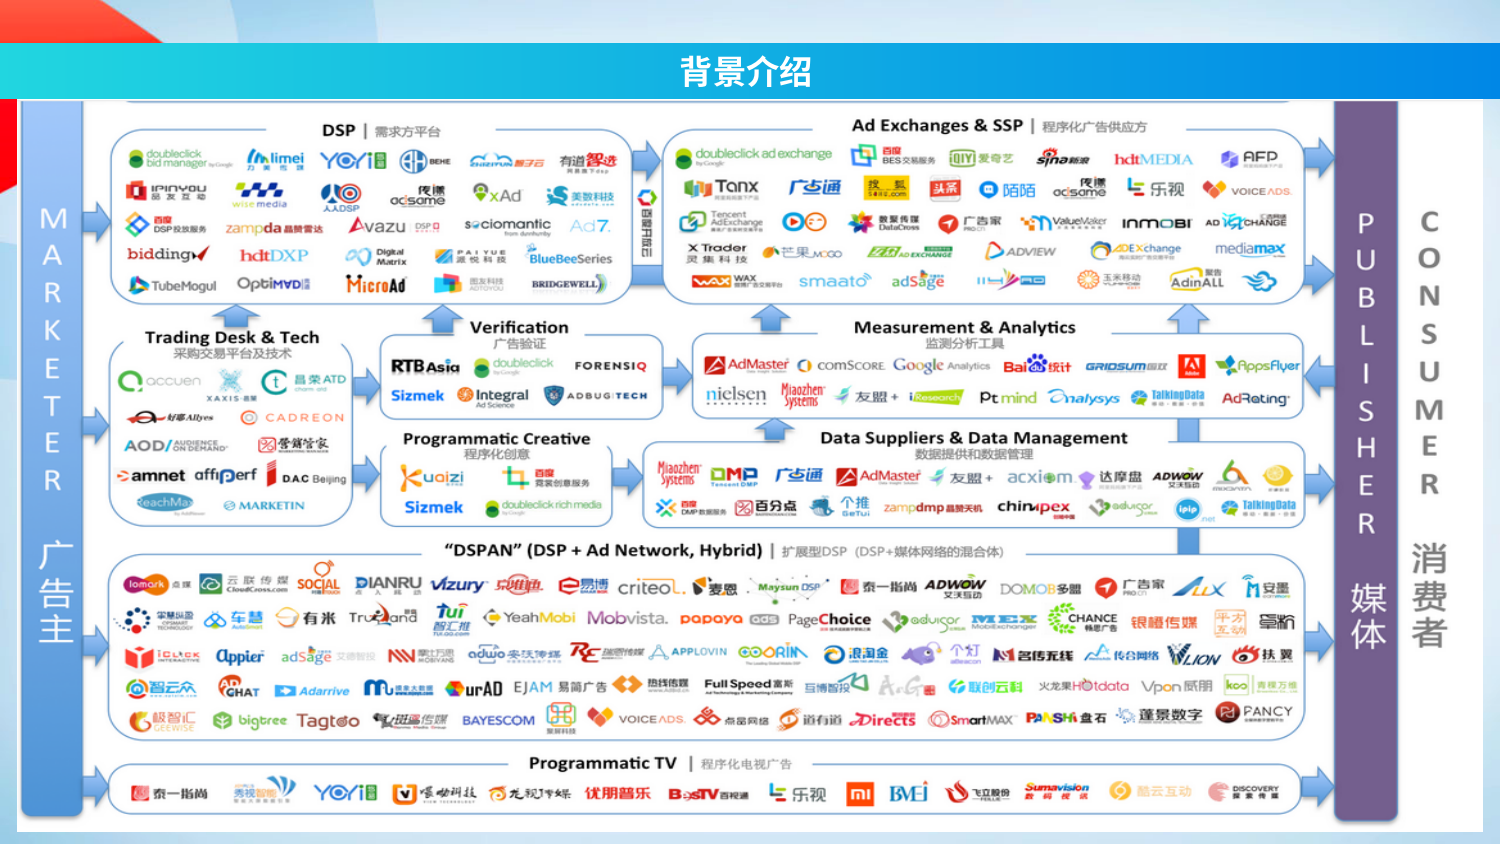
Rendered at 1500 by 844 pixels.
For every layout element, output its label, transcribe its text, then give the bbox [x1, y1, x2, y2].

picture [0, 0, 1500, 43]
text_box 背景介绍 [0, 43, 1500, 99]
picture [0, 99, 1500, 844]
